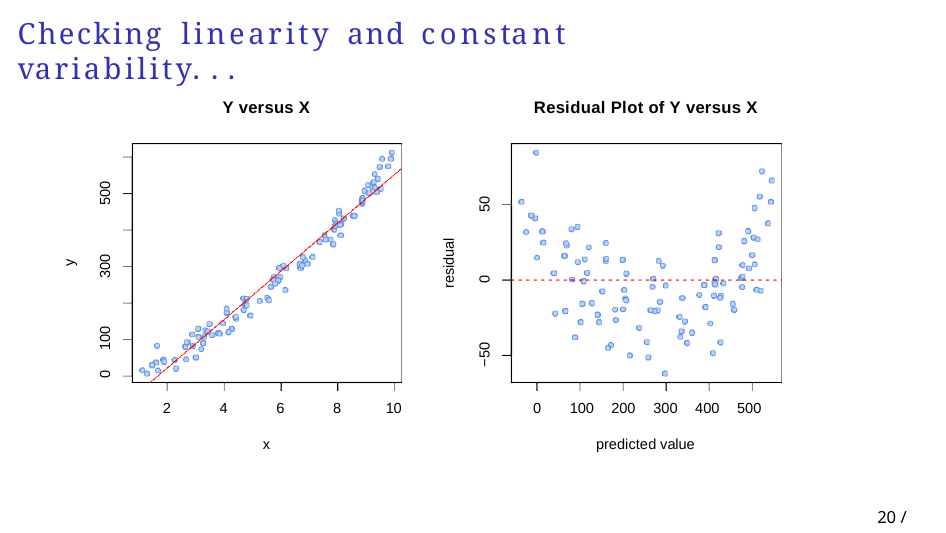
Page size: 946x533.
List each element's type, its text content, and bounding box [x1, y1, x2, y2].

text_box Residual Plot of Y versus X [531, 93, 761, 117]
text_box 300 [95, 251, 117, 281]
text_box 10 [383, 396, 405, 417]
title Checking linearity and constant variability. . . [15, 12, 747, 104]
text_box Y versus X [220, 93, 314, 117]
text_box 100 [95, 323, 117, 353]
text_box 50 [474, 193, 496, 215]
slide_number 20 / 40 [871, 501, 930, 533]
text_box x [260, 432, 273, 453]
text_box 4 [217, 398, 231, 417]
text_box 0 [474, 272, 496, 286]
picture [123, 142, 402, 391]
text_box 500 [95, 178, 117, 208]
text_box 6 [274, 398, 287, 417]
text_box 0 100 200 300 400 500 [531, 398, 766, 417]
text_box residual [439, 234, 460, 291]
picture [502, 142, 782, 391]
text_box 0 [95, 368, 117, 382]
text_box −50 [474, 339, 496, 370]
text_box 8 [331, 398, 344, 417]
text_box predicted value [593, 432, 699, 453]
text_box y [59, 256, 81, 269]
text_box 2 [160, 398, 174, 417]
